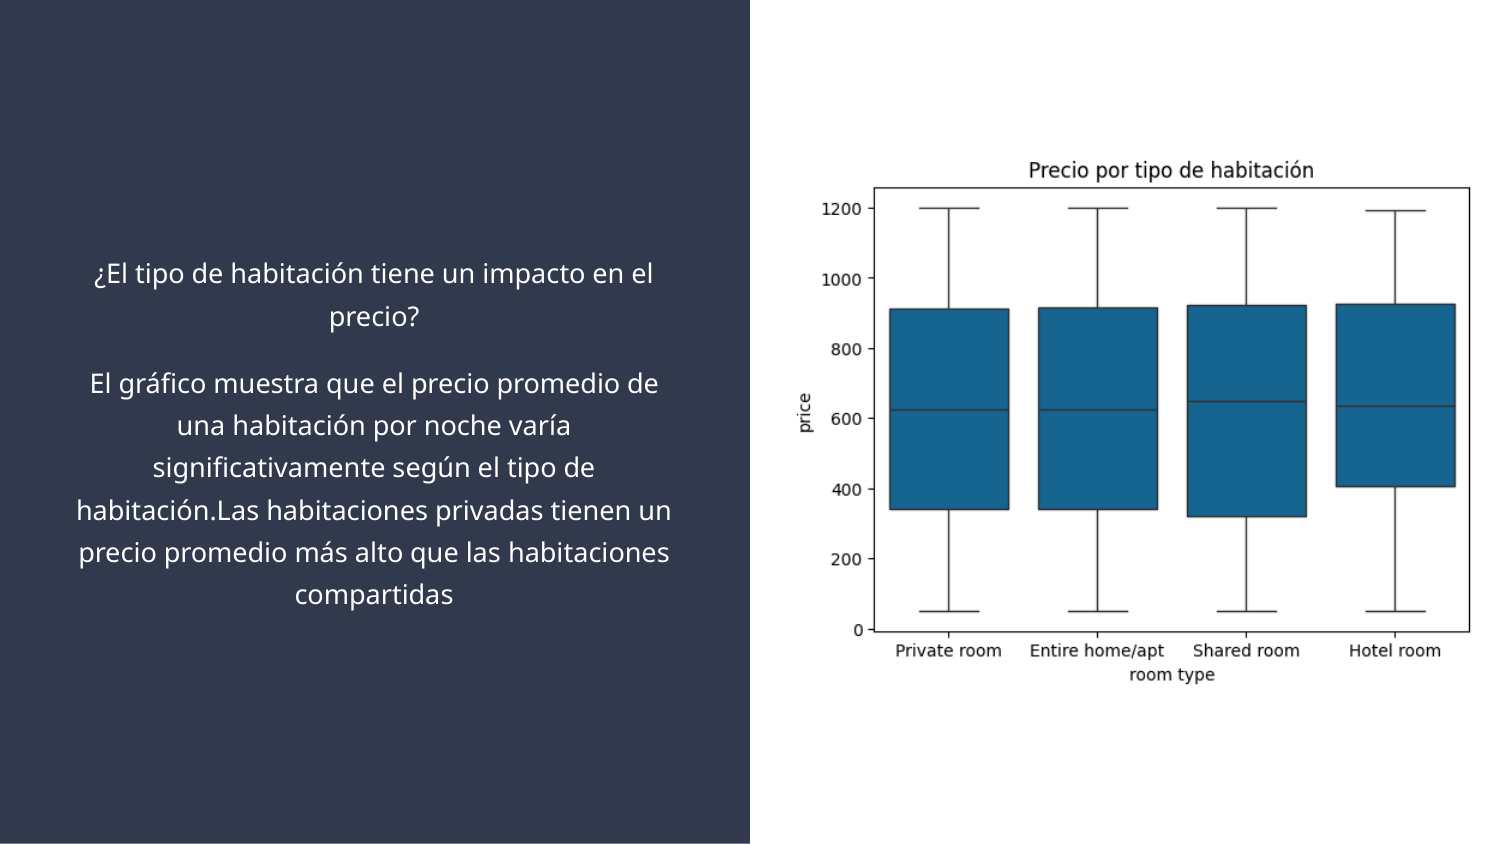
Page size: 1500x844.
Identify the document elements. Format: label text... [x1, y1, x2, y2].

picture [785, 148, 1481, 695]
list ¿El tipo de habitación tiene un impacto en el precio? El gráfico muestra que el precio promedio de una habitación por noche varía significativamente según el tipo de habitación.Las habitaciones privadas tienen un precio promedio más alto que las habitaciones compartidas [49, 93, 699, 769]
